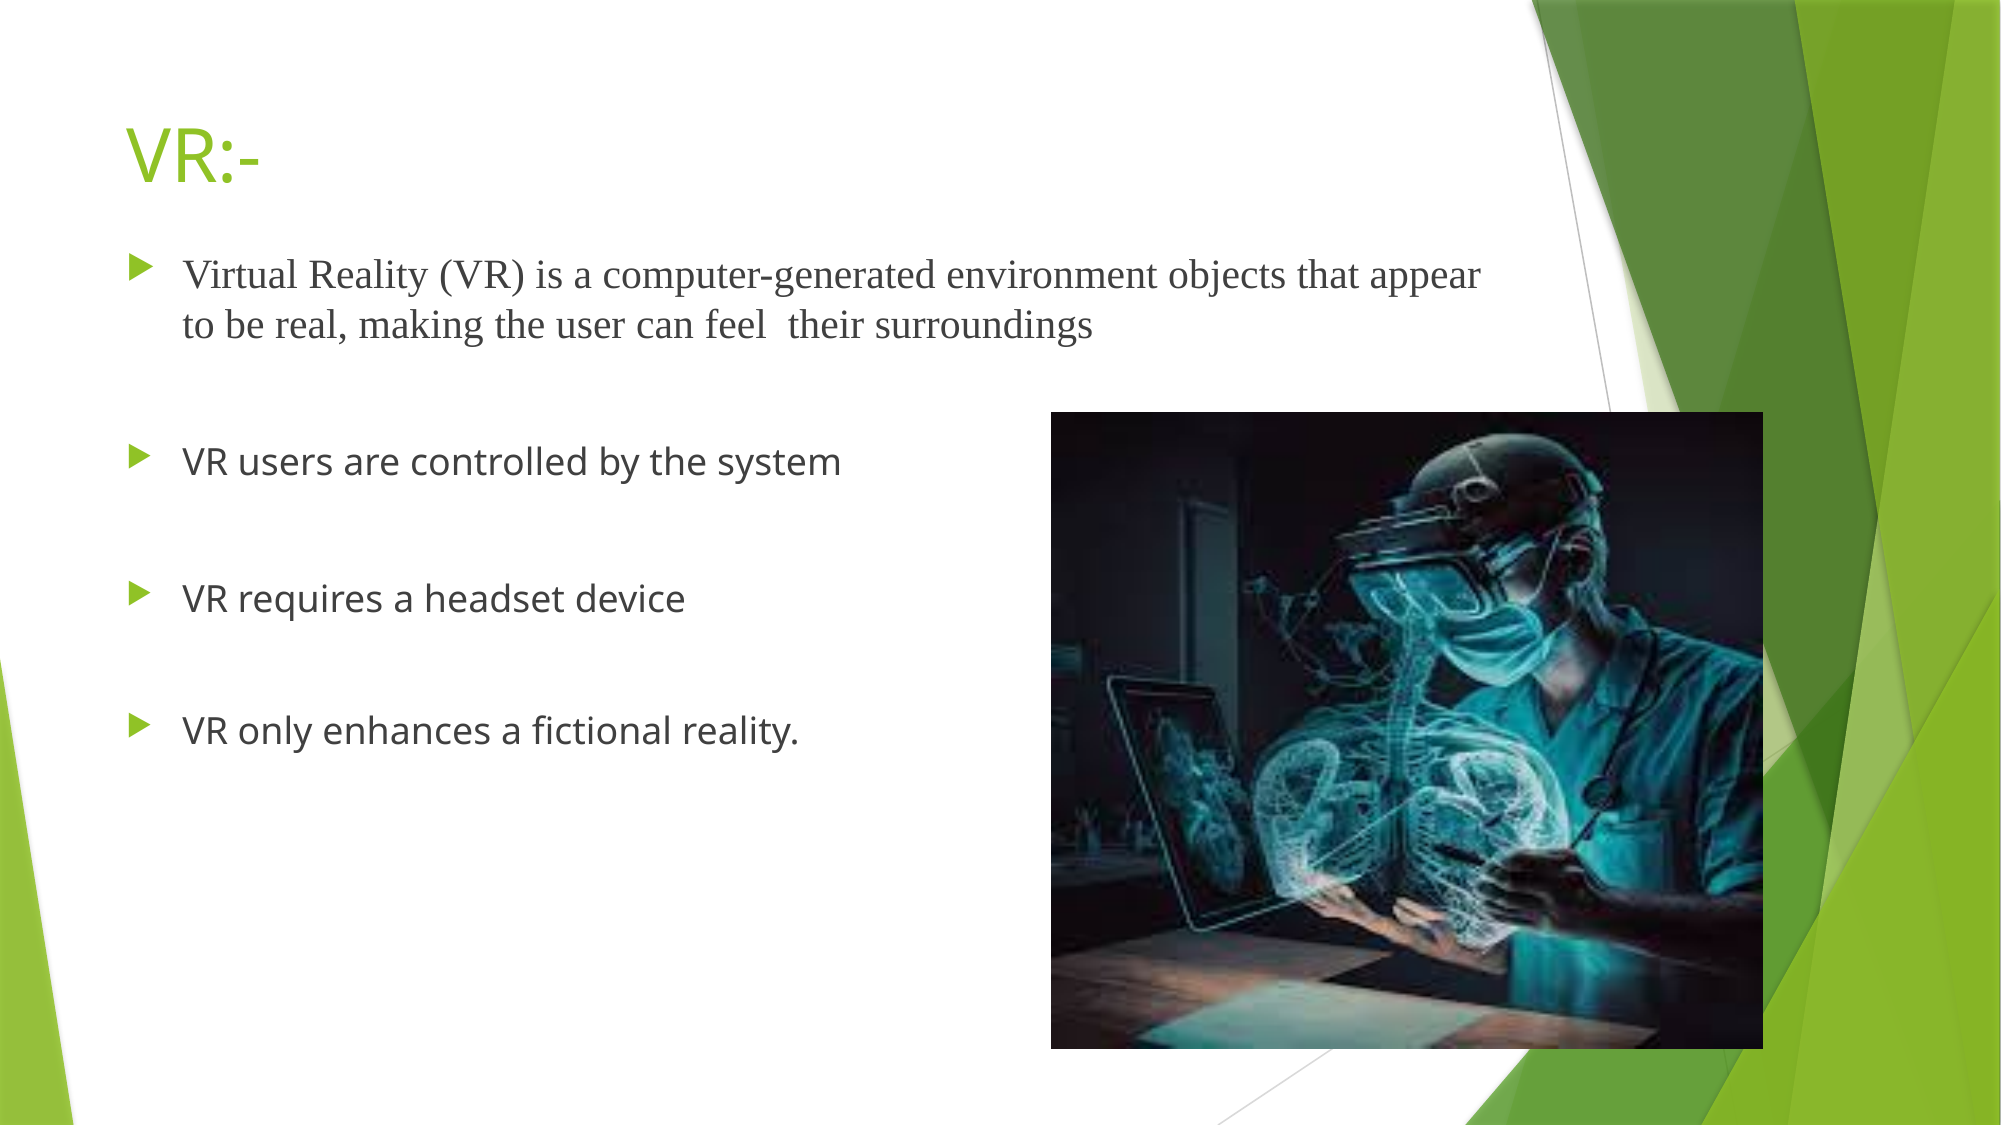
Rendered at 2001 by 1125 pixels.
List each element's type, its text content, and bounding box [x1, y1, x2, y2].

title VR:- [111, 99, 1522, 239]
list Virtual Reality (VR) is a computer-generated environment objects that appear to be real, making the user can feel their surroundings VR users are controlled by the system VR requires a headset device VR only enhances a fictional reality. [111, 239, 1522, 991]
picture [1051, 411, 1764, 1050]
